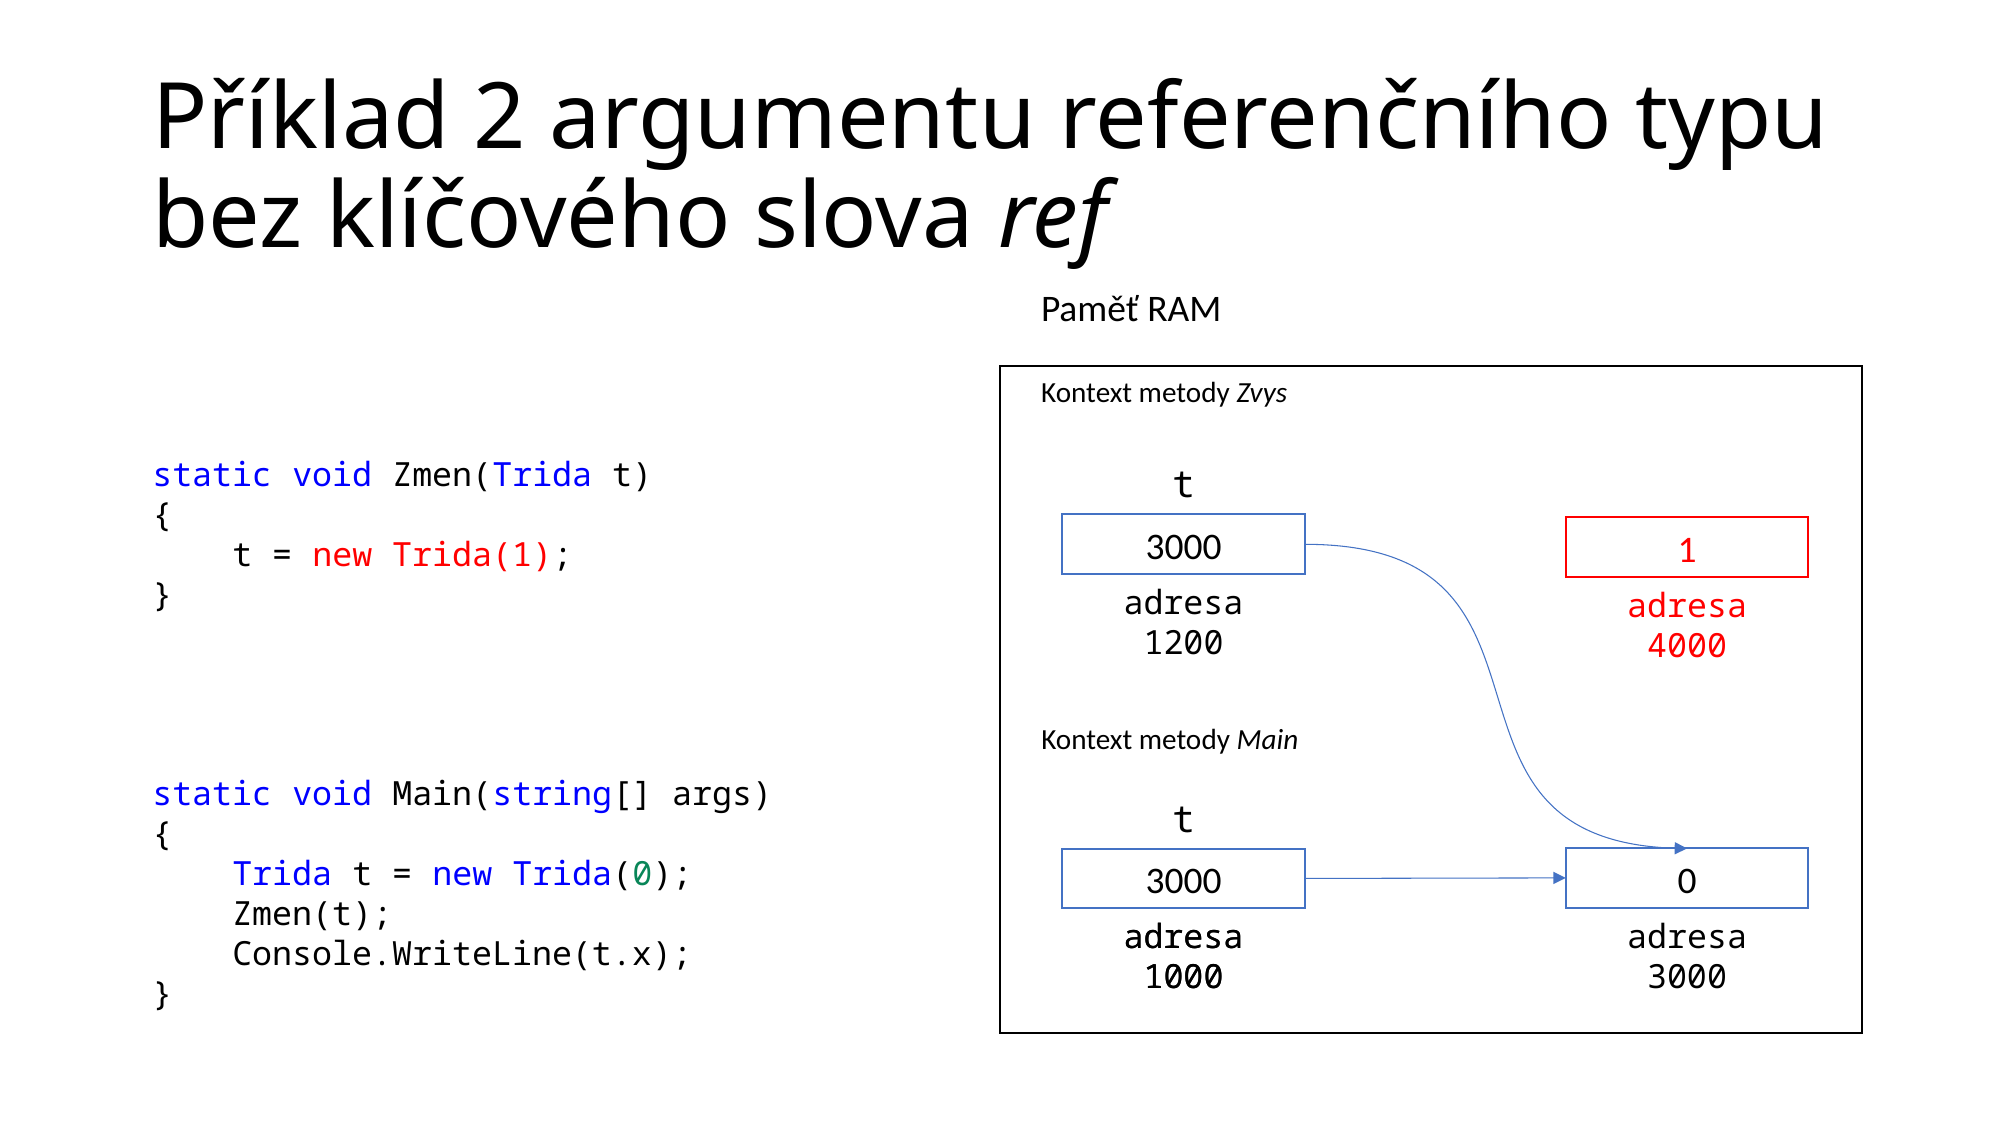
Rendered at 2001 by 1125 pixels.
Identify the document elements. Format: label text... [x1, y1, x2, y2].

text_box adresa 1200 [1062, 574, 1304, 669]
text_box adresa 4000 [1688, 576, 1809, 672]
text_box Kontext metody Main [1026, 712, 1304, 763]
text_box t [1062, 453, 1305, 513]
text_box adresa 3000 [1565, 908, 1809, 1003]
text_box Paměť RAM [1026, 276, 1305, 337]
text_box 3000 [1061, 848, 1306, 909]
text_box 3000 [1061, 513, 1306, 575]
text_box t [1062, 787, 1304, 847]
text_box Kontext metody Zvys [1026, 365, 1495, 416]
title Příklad 2 argumentu referenčního typu bez klíčového slova ref [137, 59, 1863, 278]
text_box adresa 1000 [1062, 908, 1305, 1003]
text_box 1 [1565, 516, 1809, 576]
text_box static void Zmen(Trida t) { t = new Trida(1); } static void Main(string[] args) { Trida t = new Trida(0); Zmen(t); Console.WriteLine(t.x); } [137, 365, 1000, 1020]
text_box [999, 365, 1863, 1034]
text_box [1304, 544, 1688, 849]
text_box 0 [1565, 847, 1809, 908]
